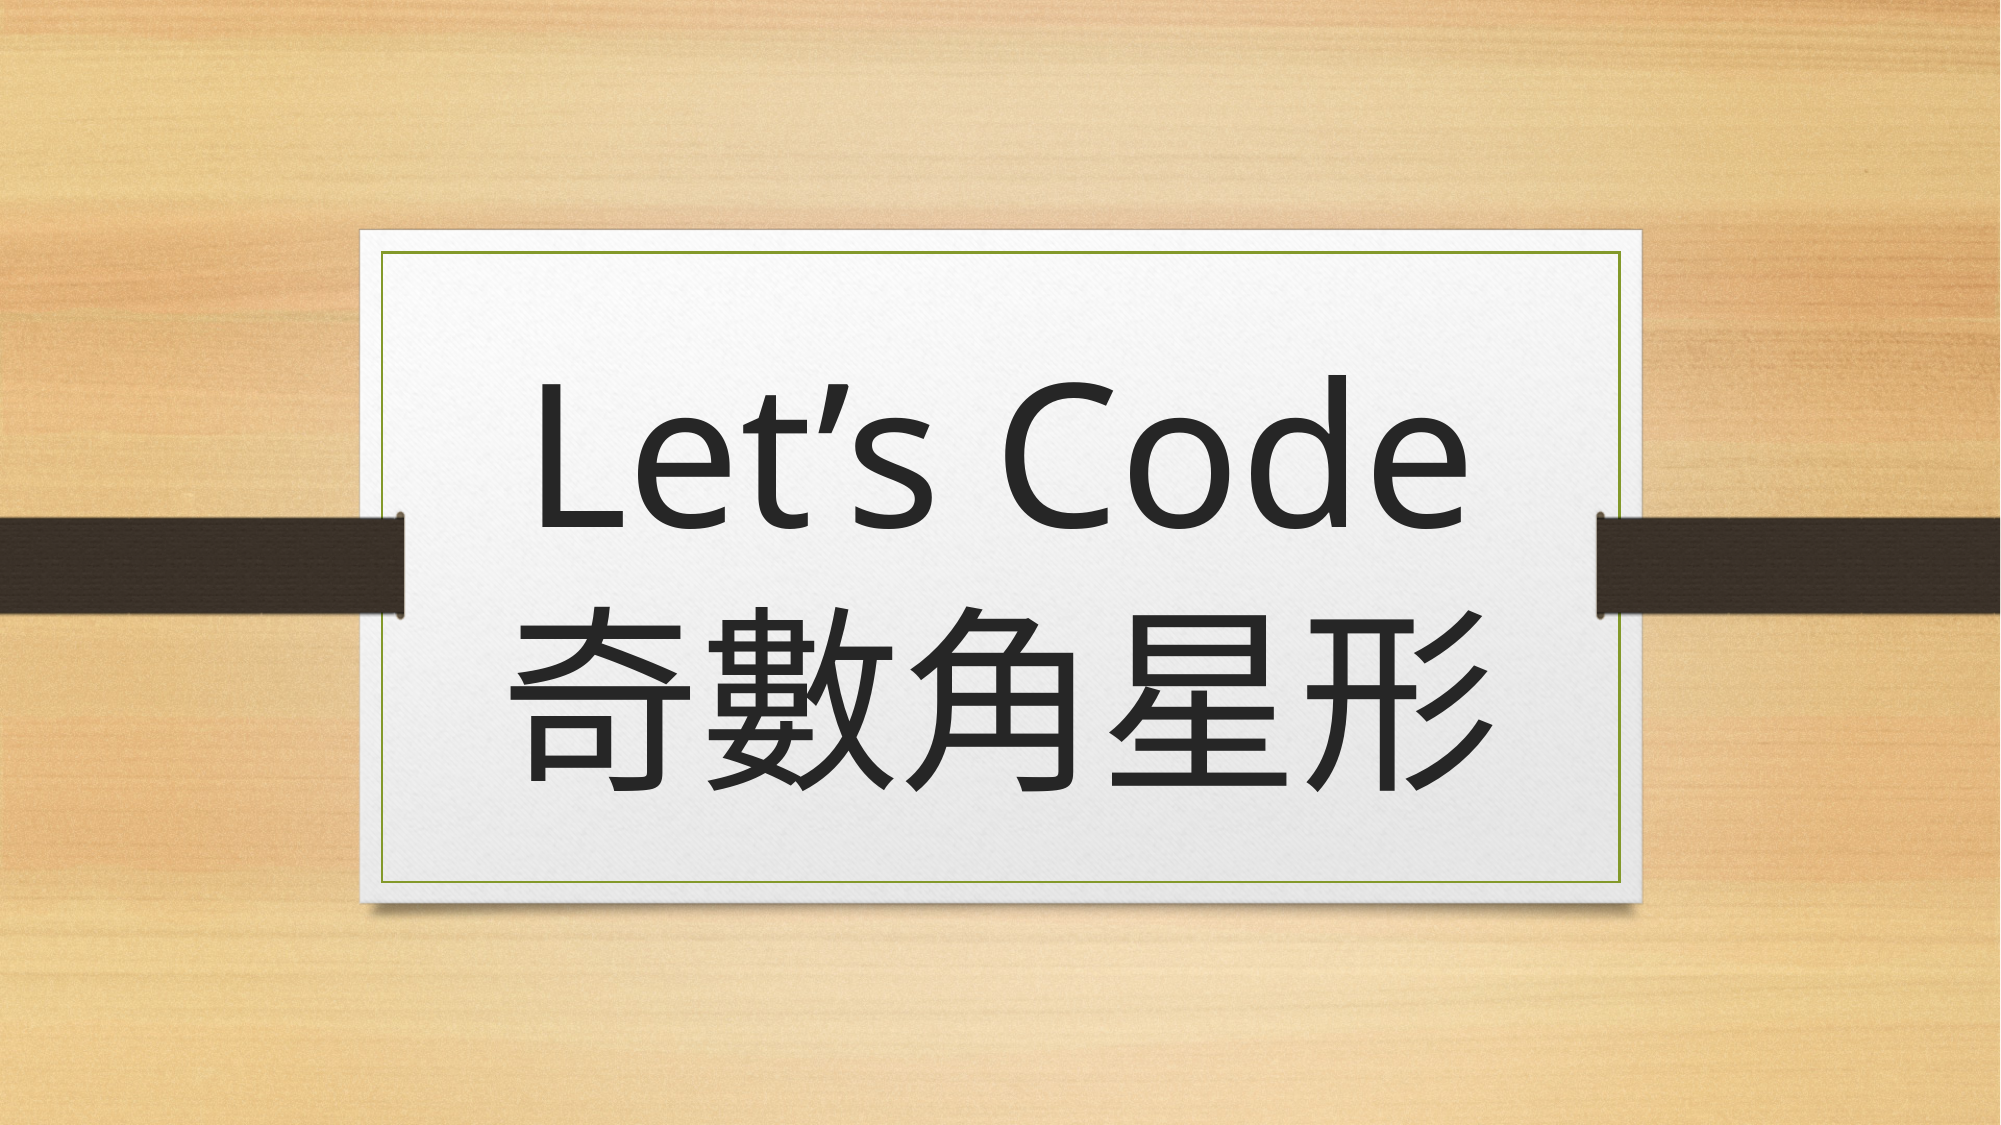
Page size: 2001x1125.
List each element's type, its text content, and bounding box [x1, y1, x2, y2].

title Let’s Code [440, 326, 1559, 574]
text_box 奇數角星形 [440, 574, 1559, 824]
picture [0, 0, 2001, 1125]
